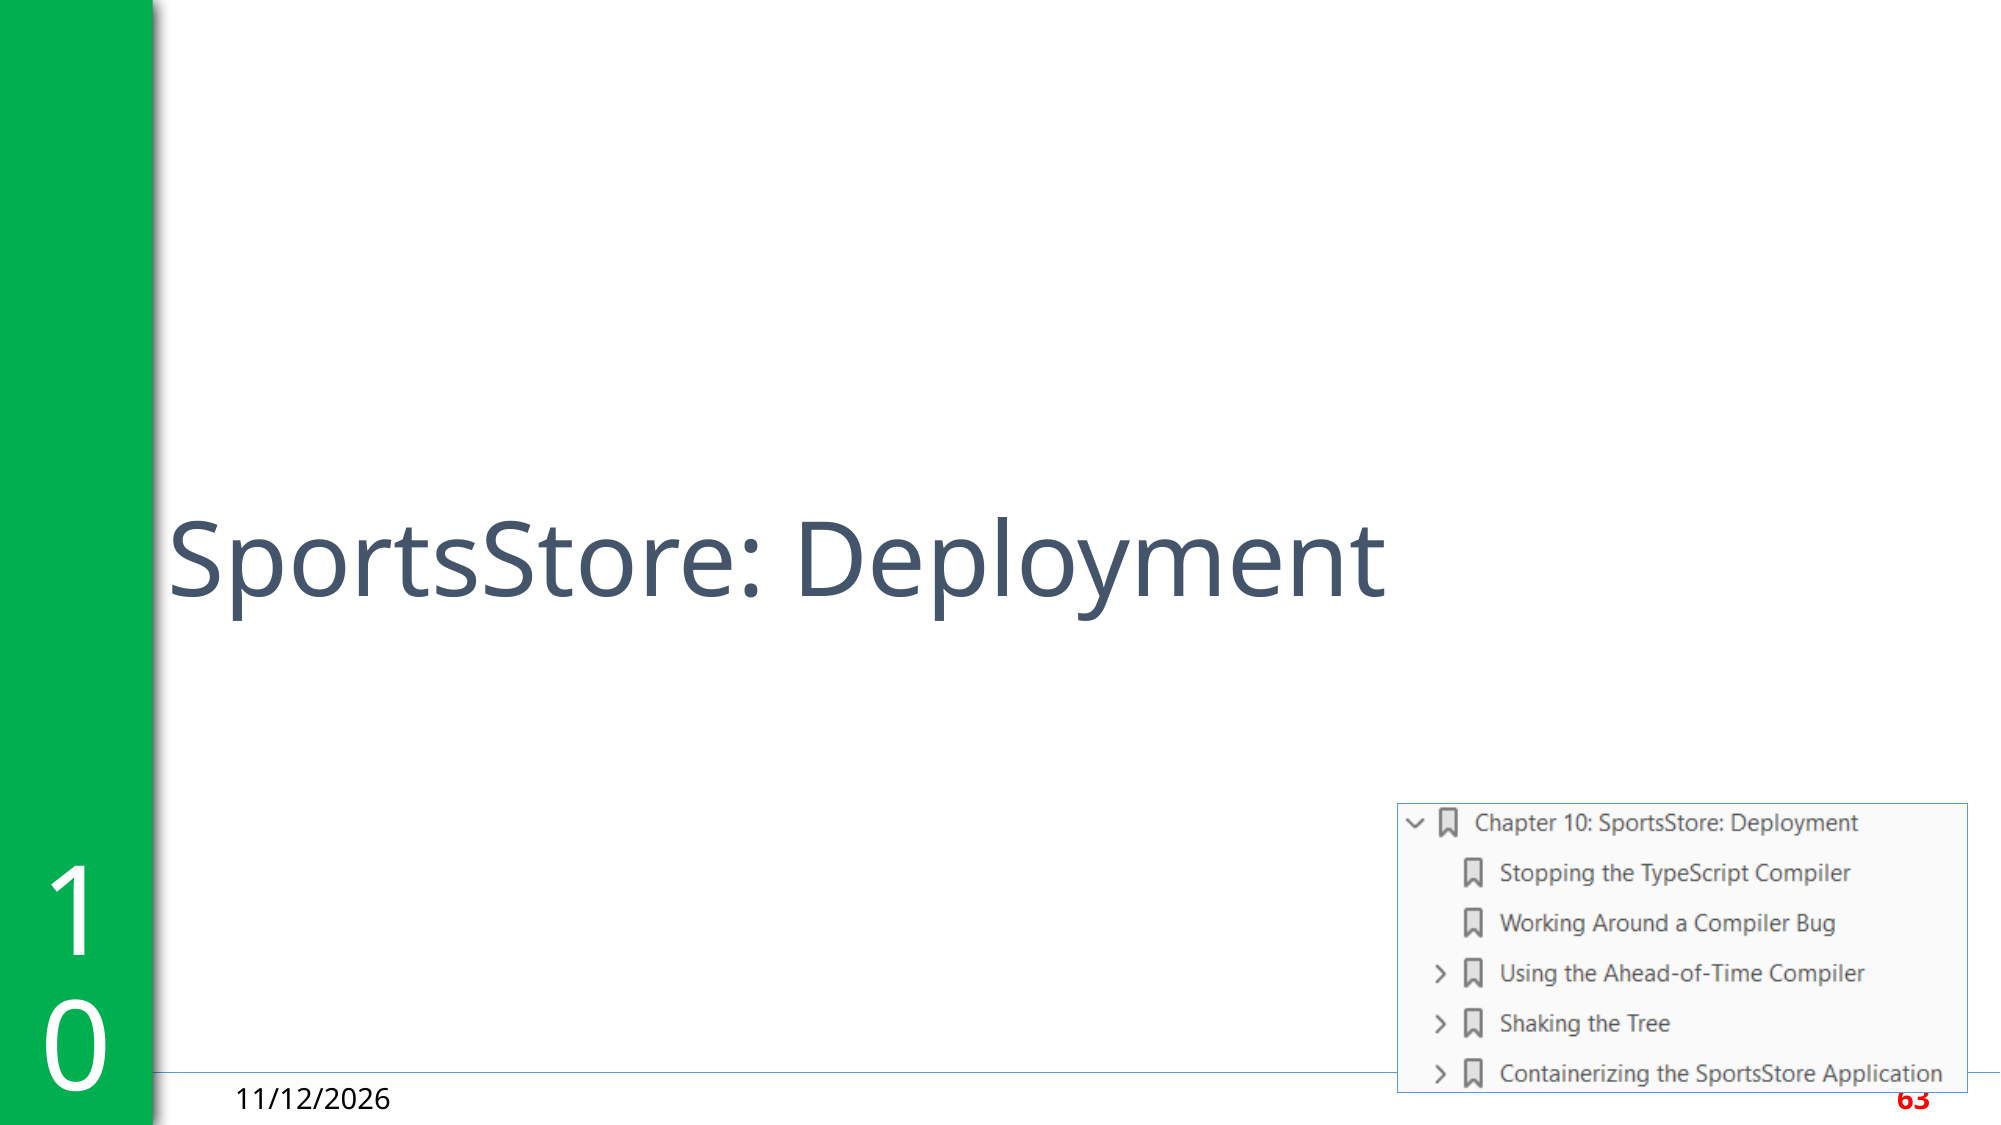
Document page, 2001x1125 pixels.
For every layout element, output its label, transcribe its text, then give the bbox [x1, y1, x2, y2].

slide_number 63 [1495, 1093, 1946, 1115]
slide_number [220, 1072, 671, 1115]
text_box 10 [0, 0, 153, 1125]
picture [1397, 803, 1968, 1093]
title SportsStore: Deployment [169, 498, 1571, 627]
